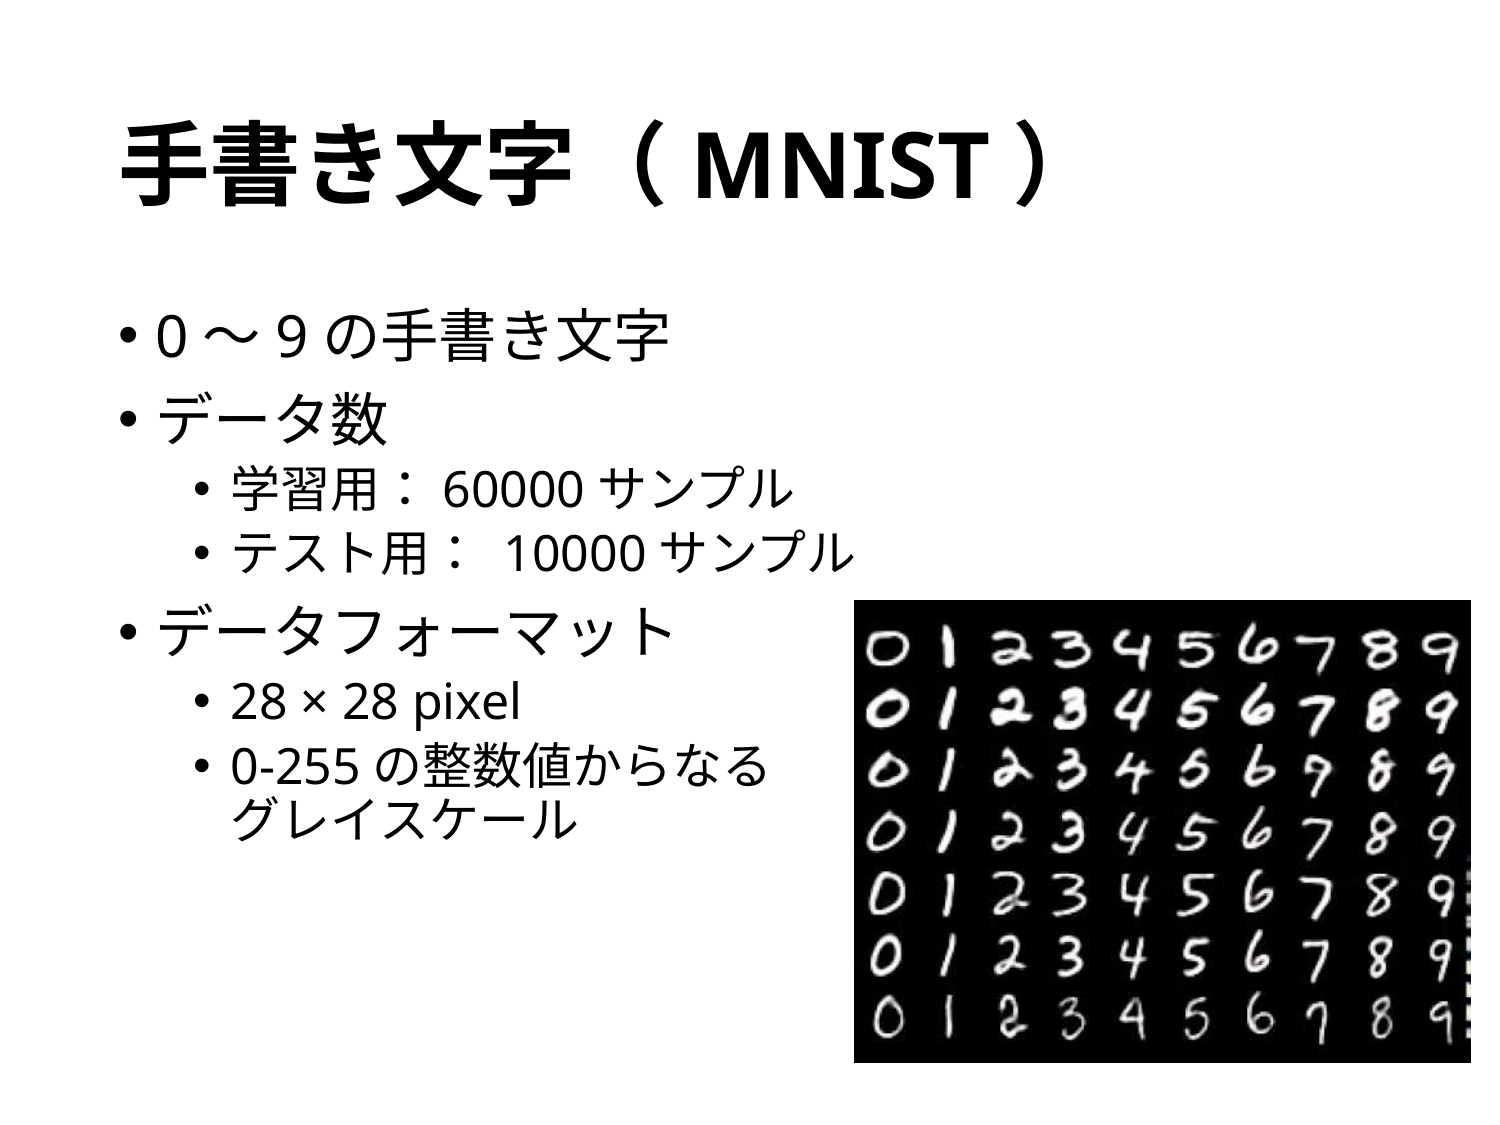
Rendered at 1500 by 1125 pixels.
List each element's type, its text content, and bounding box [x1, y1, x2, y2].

title 手書き文字（MNIST） [103, 59, 1397, 278]
list 0〜9の手書き文字 データ数 学習用：60000サンプル テスト用： 10000サンプル データフォーマット 28 × 28 pixel 0-255の整数値からなる グレイスケール [103, 299, 1397, 1014]
picture [854, 600, 1471, 1063]
